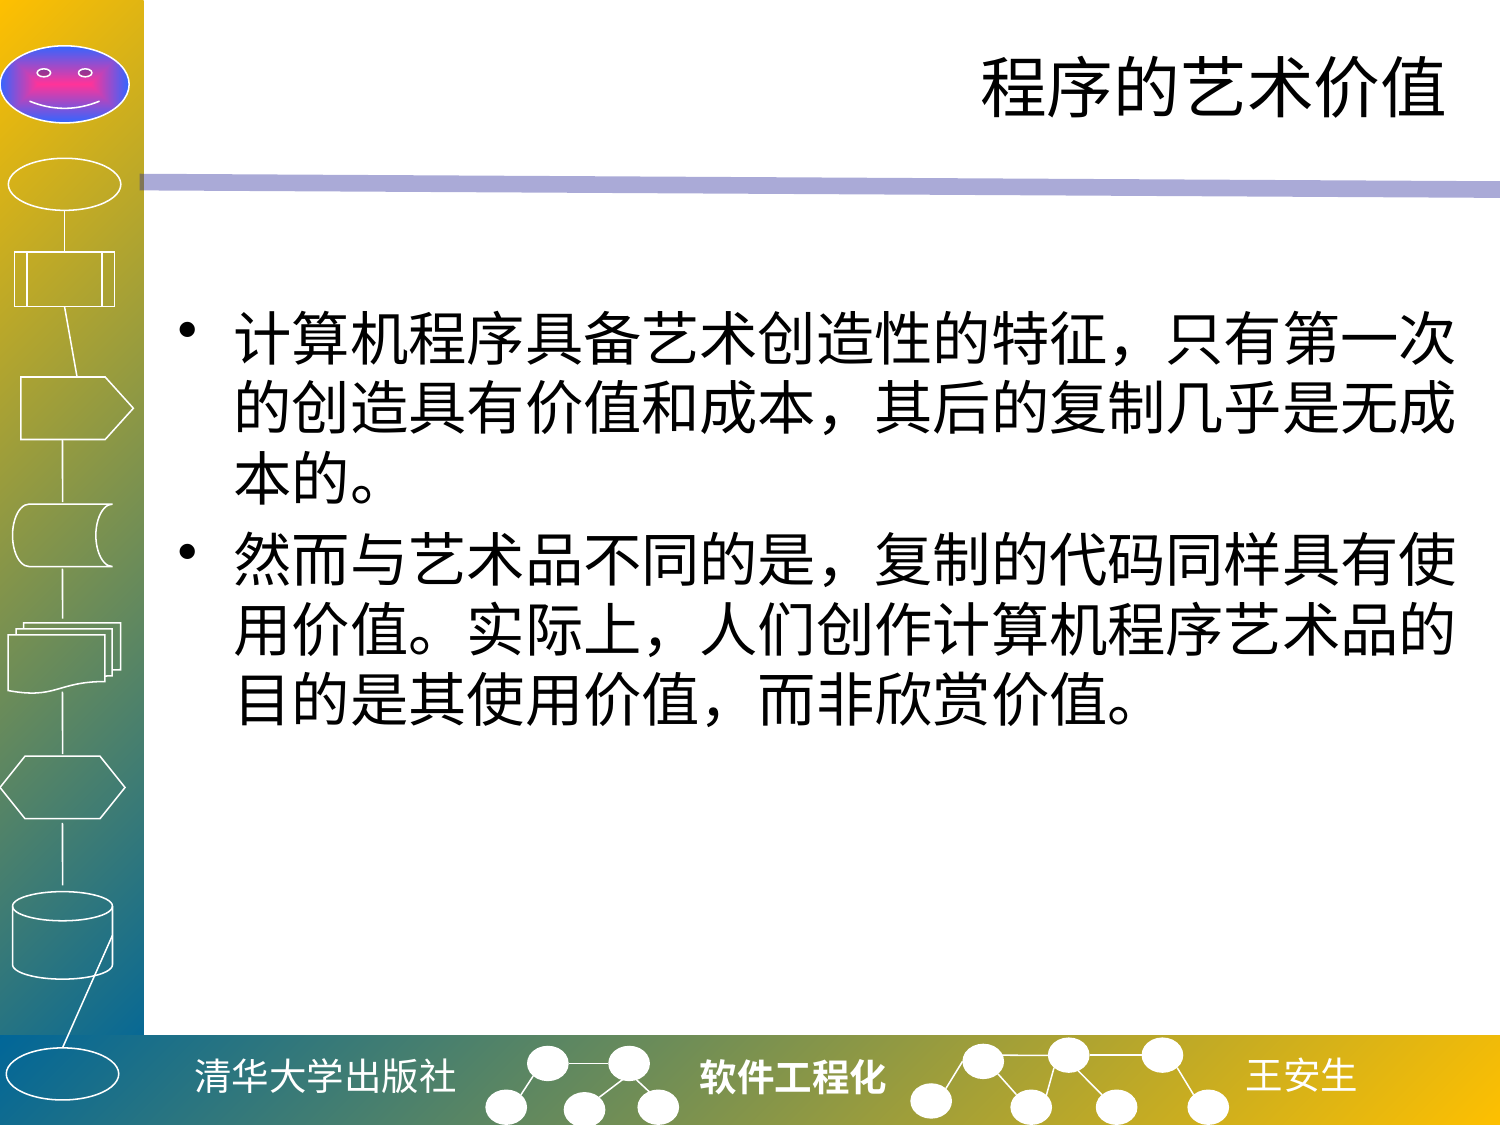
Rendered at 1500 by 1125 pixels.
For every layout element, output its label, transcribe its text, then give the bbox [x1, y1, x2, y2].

list 计算机程序具备艺术创造性的特征，只有第一次的创造具有价值和成本，其后的复制几乎是无成本的。 然而与艺术品不同的是，复制的代码同样具有使用价值。实际上，人们创作计算机程序艺术品的目的是其使用价值，而非欣赏价值。 [162, 212, 1476, 1017]
title 程序的艺术价值 [187, 24, 1463, 147]
